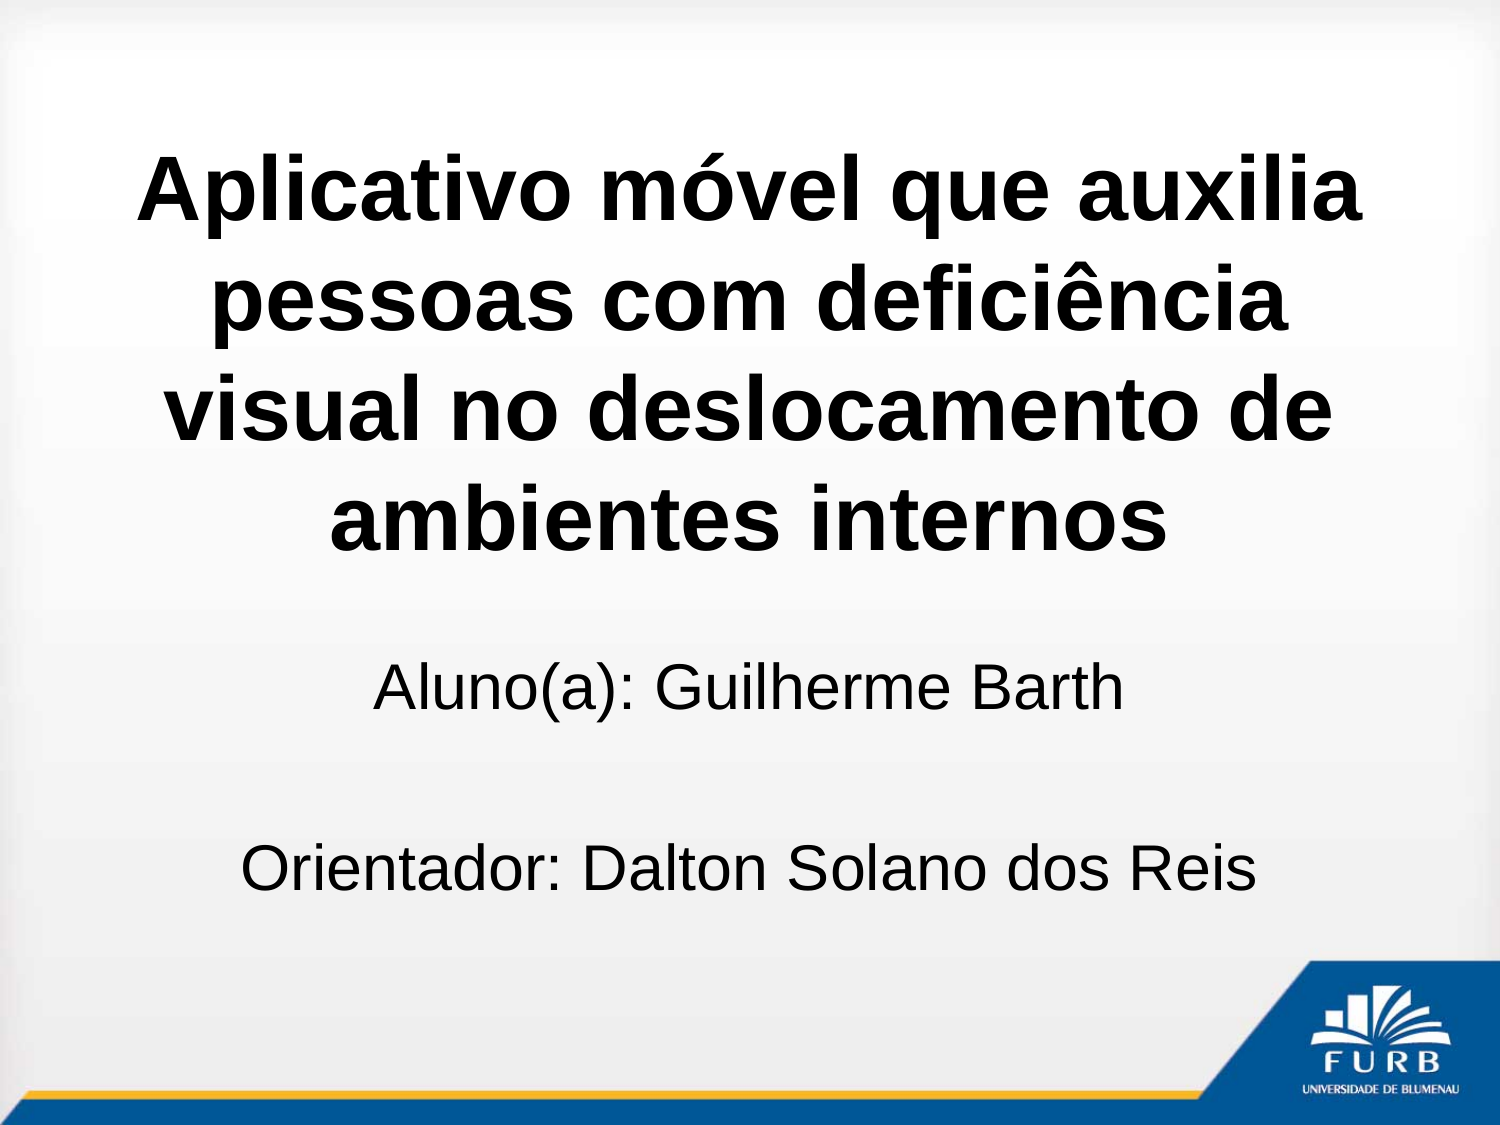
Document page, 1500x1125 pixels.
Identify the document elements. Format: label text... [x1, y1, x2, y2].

title Aplicativo móvel que auxilia pessoas com deficiência visual no deslocamento de ambientes internos [64, 228, 1436, 470]
picture [0, 0, 1500, 1125]
subtitle Aluno(a): Guilherme Barth Orientador: Dalton Solano dos Reis [225, 637, 1275, 925]
